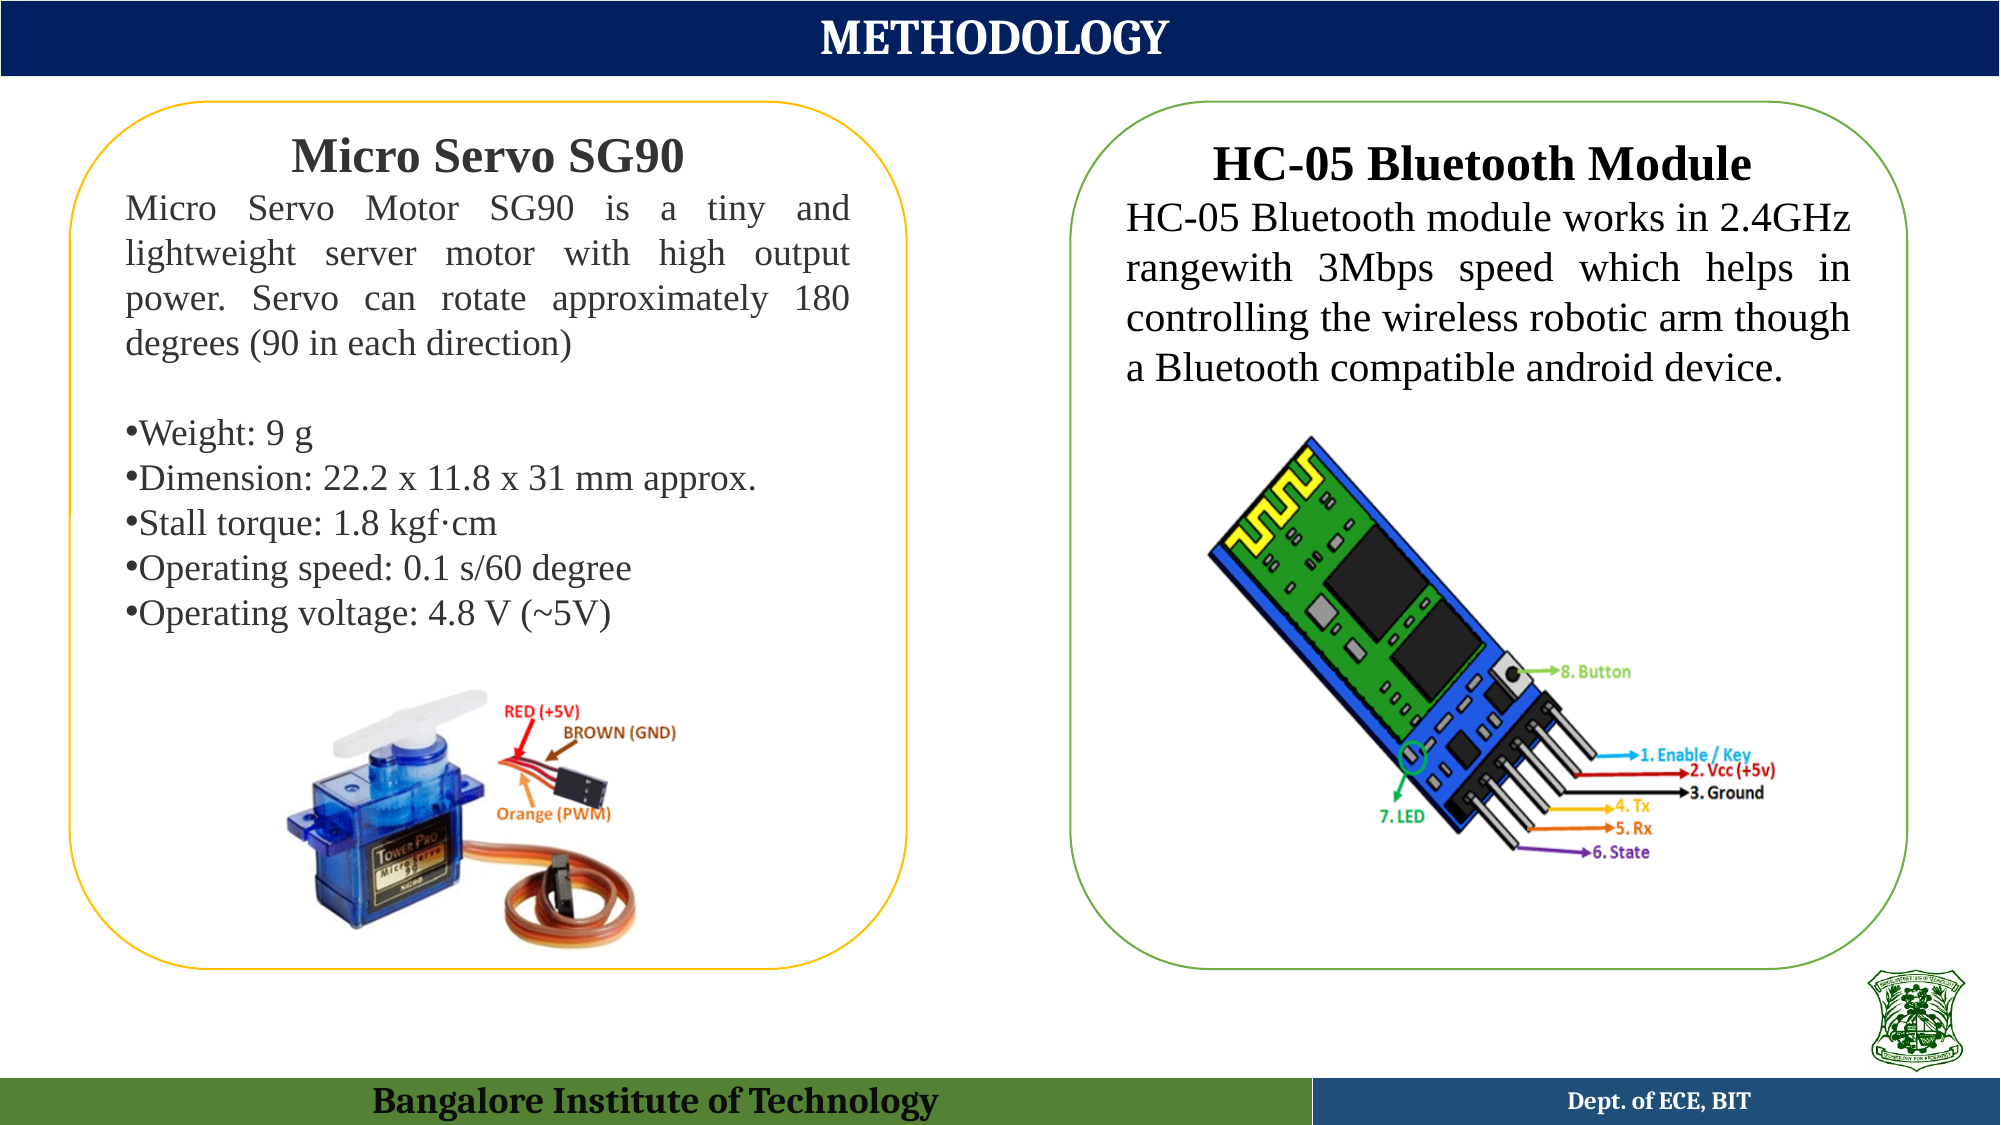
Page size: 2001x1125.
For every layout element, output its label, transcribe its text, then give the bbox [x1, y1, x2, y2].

picture [1194, 415, 1783, 885]
picture [255, 650, 695, 964]
text_box HC-05 Bluetooth Module HC-05 Bluetooth module works in 2.4GHz rangewith 3Mbps speed which helps in controlling the wireless robotic arm though a Bluetooth compatible android device. [1069, 100, 1909, 971]
picture [1865, 968, 1966, 1073]
text_box Micro Servo SG90 Micro Servo Motor SG90 is a tiny and lightweight server motor with high output power. Servo can rotate approximately 180 degrees (90 in each direction) Weight: 9 g Dimension: 22.2 x 11.8 x 31 mm approx. Stall torque: 1.8 kgf·cm Operating speed: 0.1 s/60 degree Operating voltage: 4.8 V (~5V) [68, 100, 908, 971]
text_box Dept. of ECE, BIT [1313, 1078, 2000, 1125]
text_box METHODOLOGY [0, 0, 2000, 77]
text_box Bangalore Institute of Technology [0, 1078, 1312, 1125]
